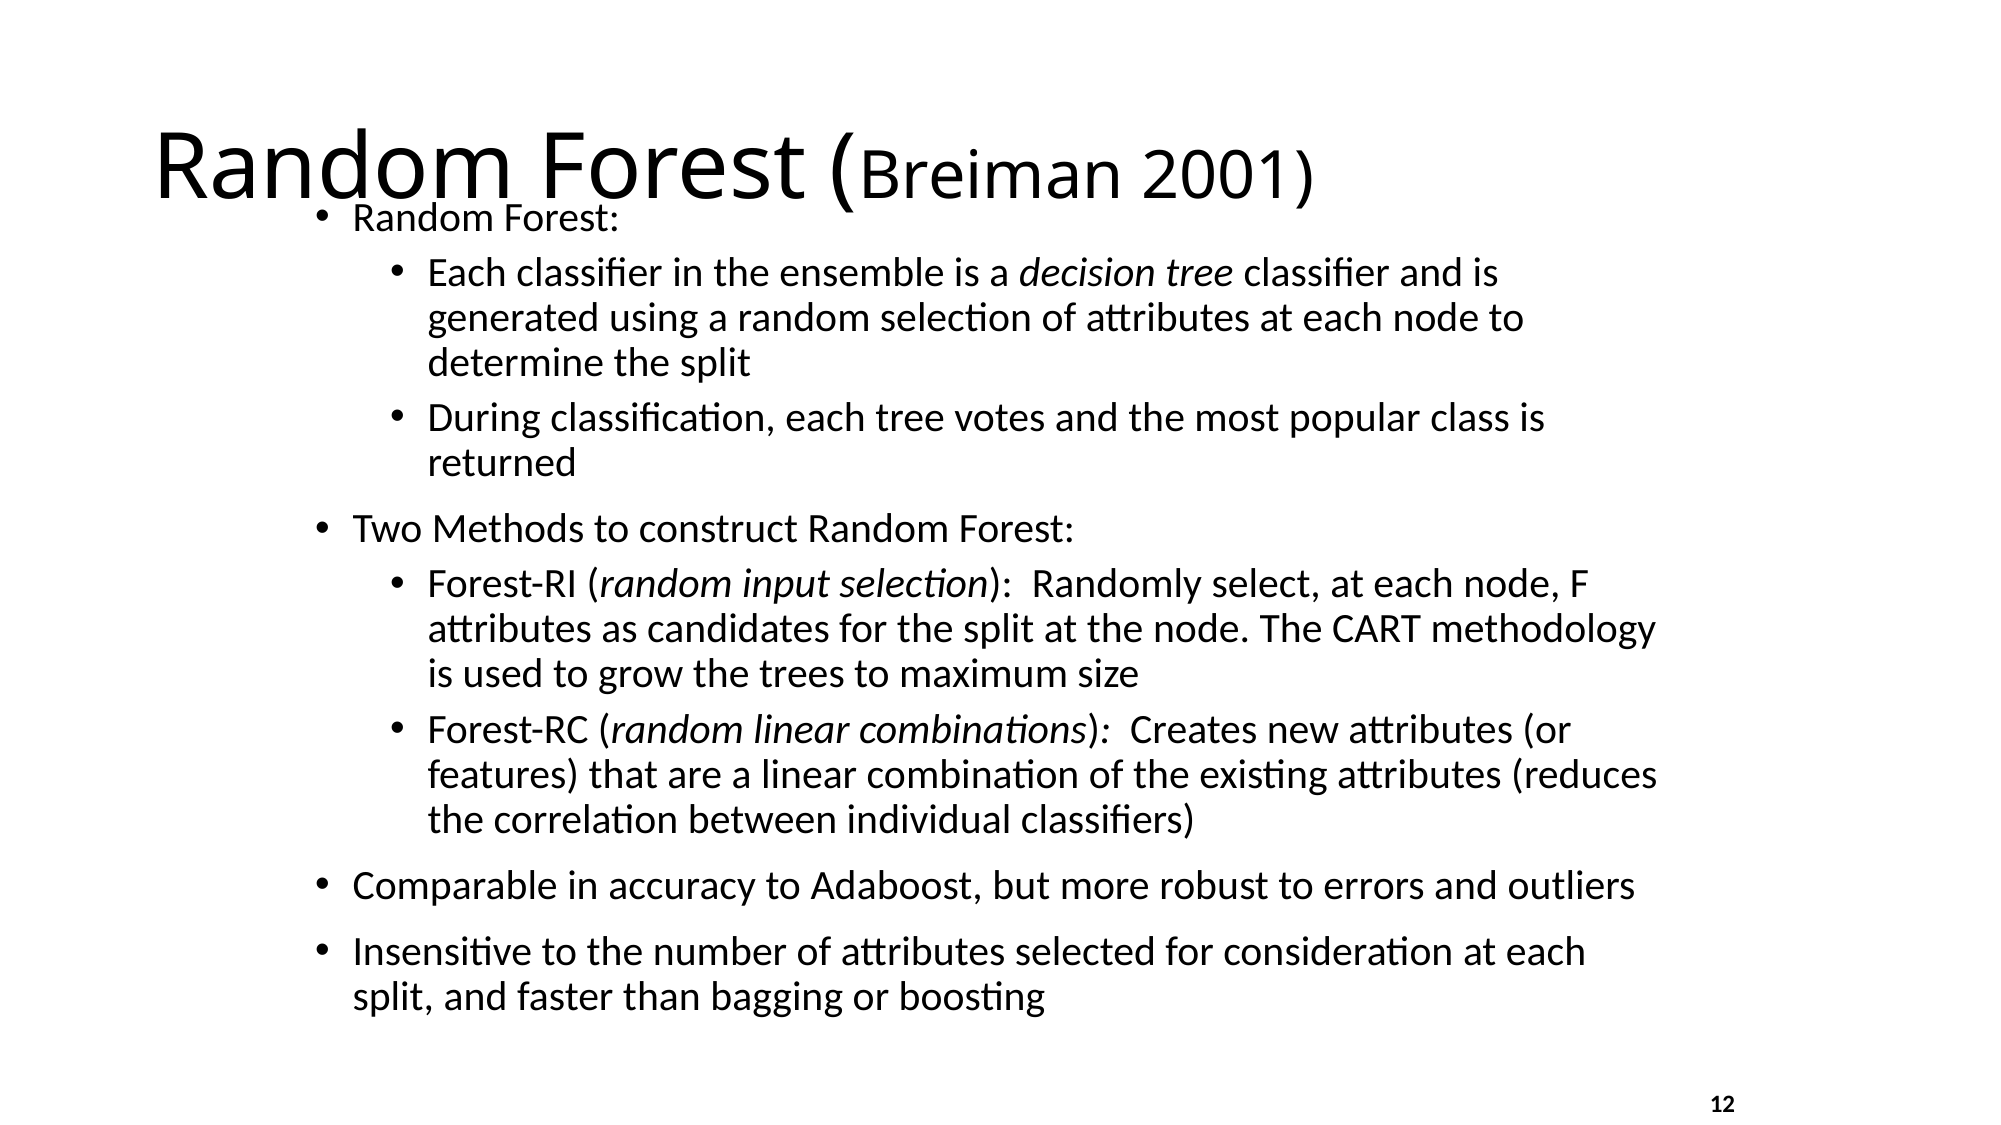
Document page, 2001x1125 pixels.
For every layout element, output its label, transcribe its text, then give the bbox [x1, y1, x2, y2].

list Random Forest: Each classifier in the ensemble is a decision tree classifier and is generated using a random selection of attributes at each node to determine the split During classification, each tree votes and the most popular class is returned Two Methods to construct Random Forest: Forest-RI (random input selection): Randomly select, at each node, F attributes as candidates for the split at the node. The CART methodology is used to grow the trees to maximum size Forest-RC (random linear combinations): Creates new attributes (or features) that are a linear combination of the existing attributes (reduces the correlation between individual classifiers) Comparable in accuracy to Adaboost, but more robust to errors and outliers Insensitive to the number of attributes selected for consideration at each split, and faster than bagging or boosting [300, 187, 1688, 1075]
text_box 12 [1437, 1062, 1750, 1125]
title Random Forest (Breiman 2001) [137, 59, 1863, 278]
